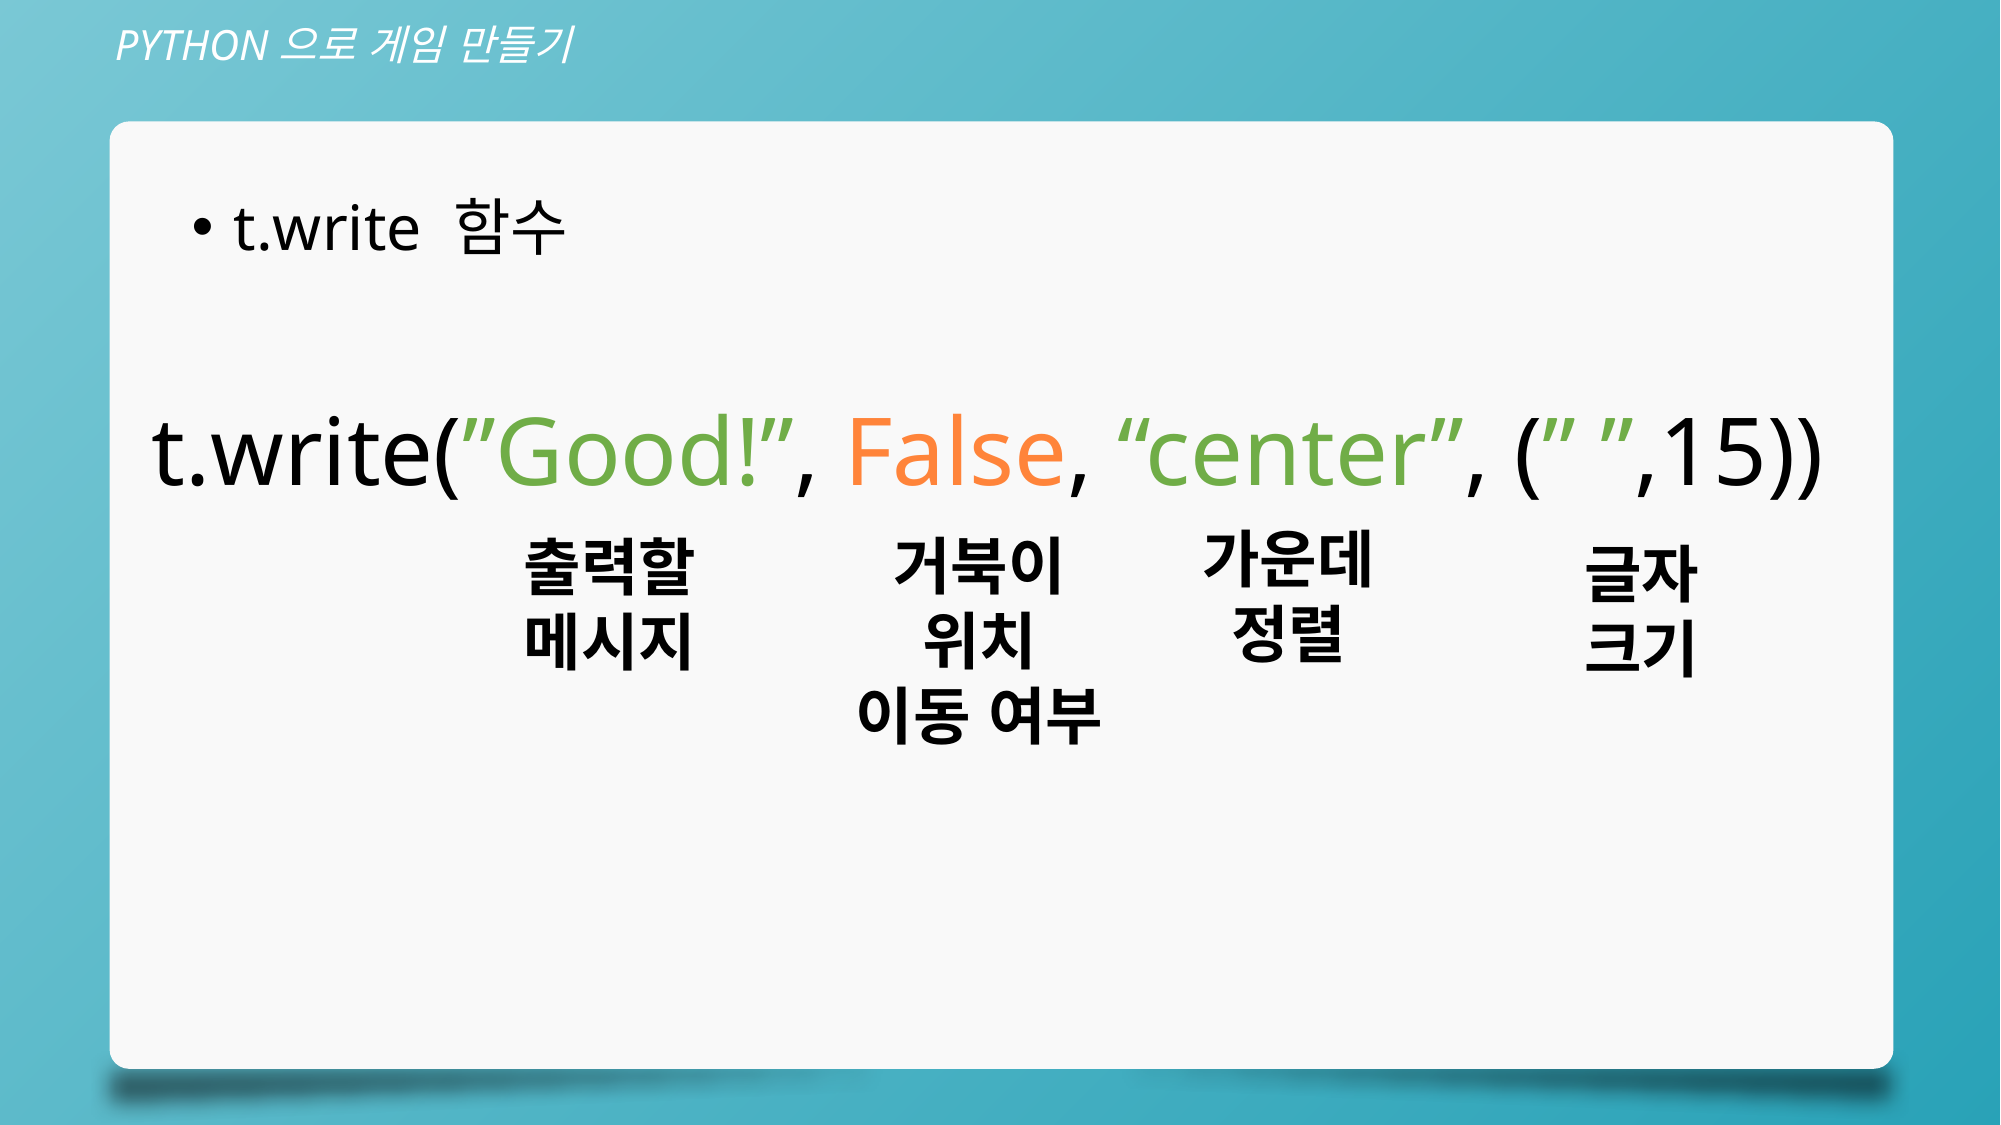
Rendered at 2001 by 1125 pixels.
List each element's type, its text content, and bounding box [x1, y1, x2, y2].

text_box PYTHON으로 게임 만들기 [100, 11, 1229, 77]
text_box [90, 121, 1910, 1125]
